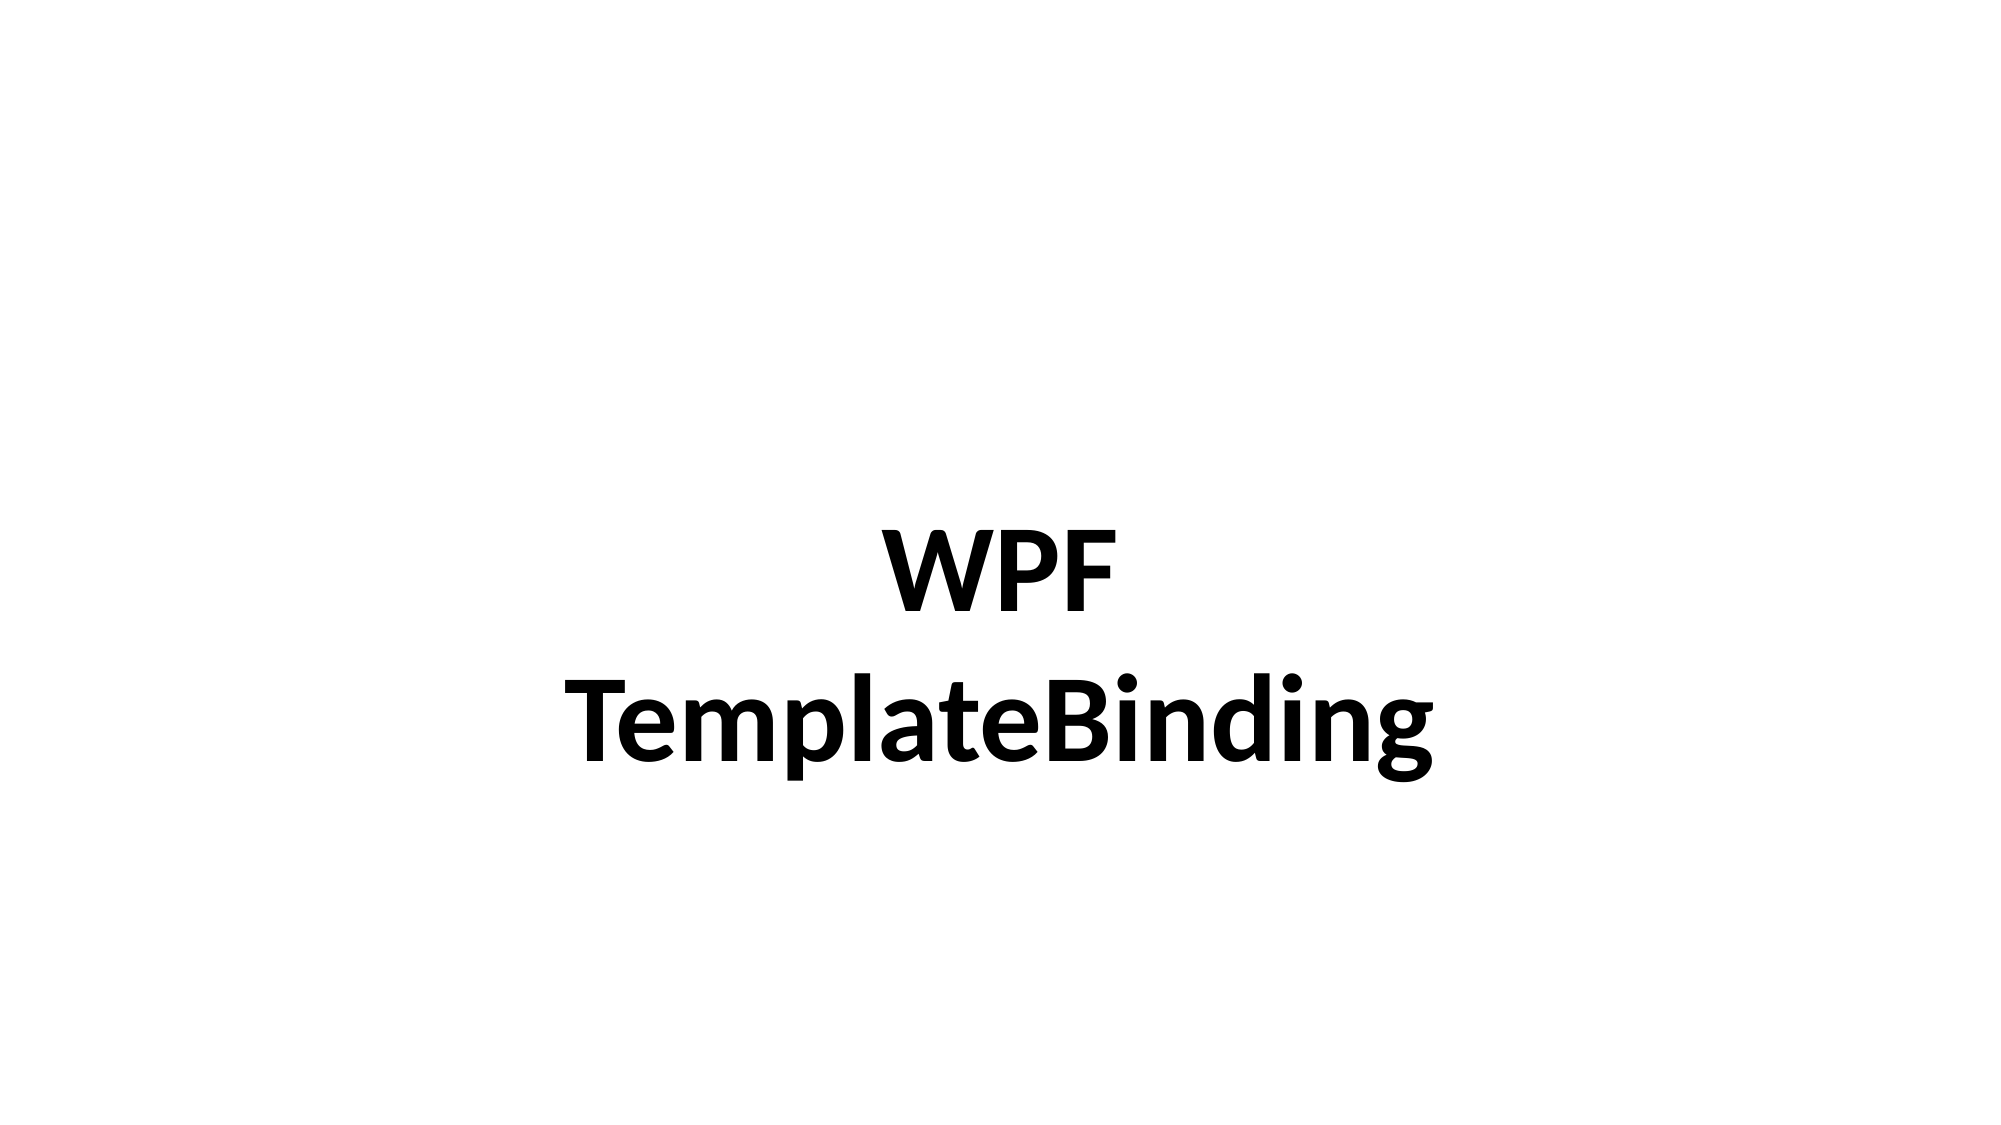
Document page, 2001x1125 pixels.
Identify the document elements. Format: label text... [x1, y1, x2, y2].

text_box WPF TemplateBinding [549, 479, 1450, 794]
